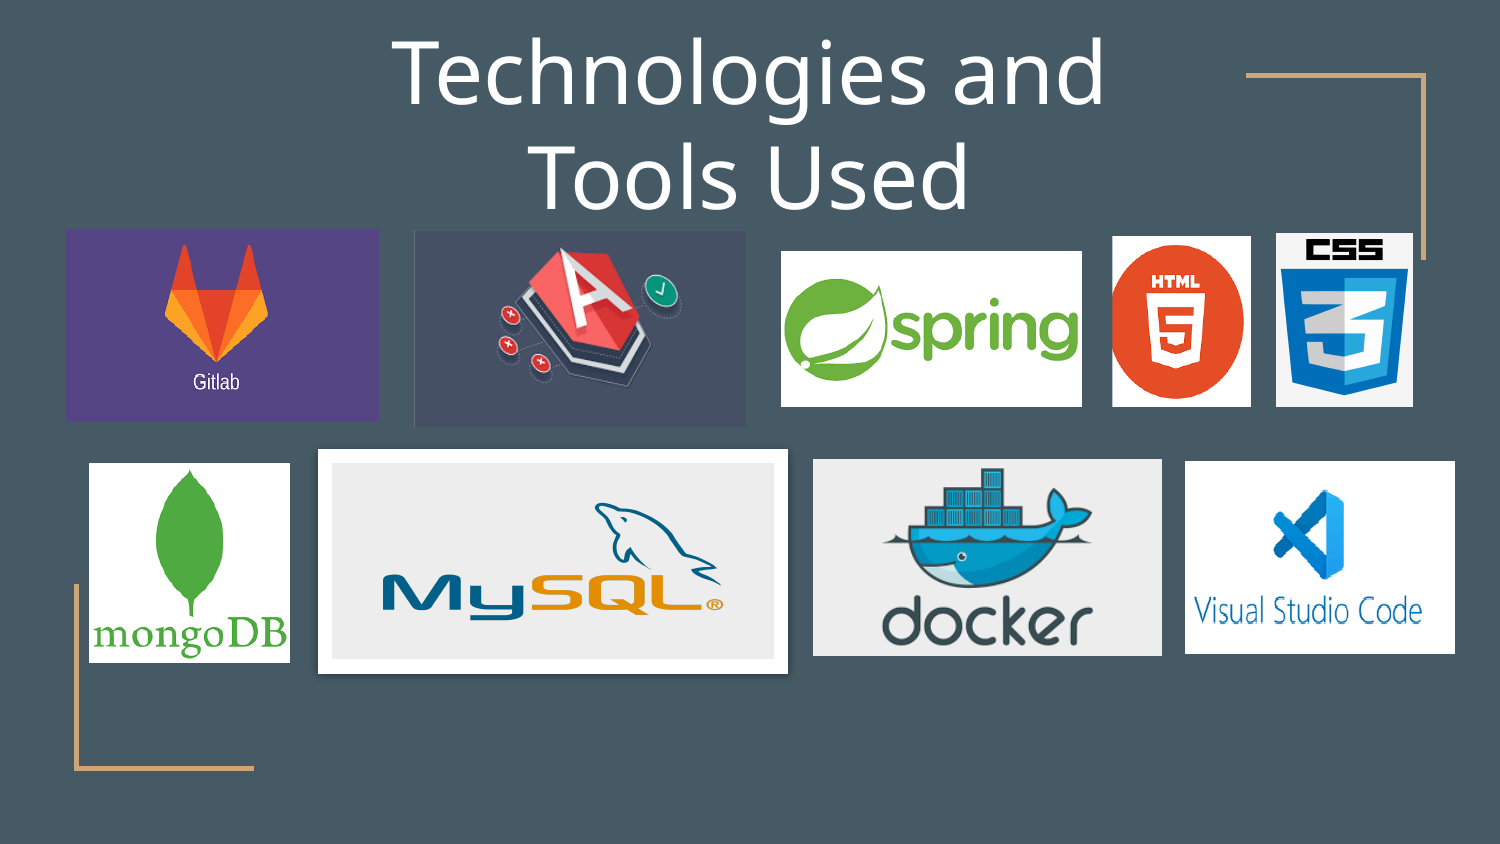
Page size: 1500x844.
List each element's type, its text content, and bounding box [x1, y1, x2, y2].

picture [332, 462, 775, 660]
picture [813, 459, 1162, 656]
picture [1185, 461, 1455, 654]
picture [66, 229, 379, 423]
picture [1112, 236, 1263, 407]
picture [1276, 233, 1413, 407]
title Technologies and Tools Used [332, 0, 1168, 247]
picture [781, 250, 1082, 407]
picture [89, 462, 290, 664]
picture [414, 230, 746, 428]
subtitle [745, 225, 1415, 760]
